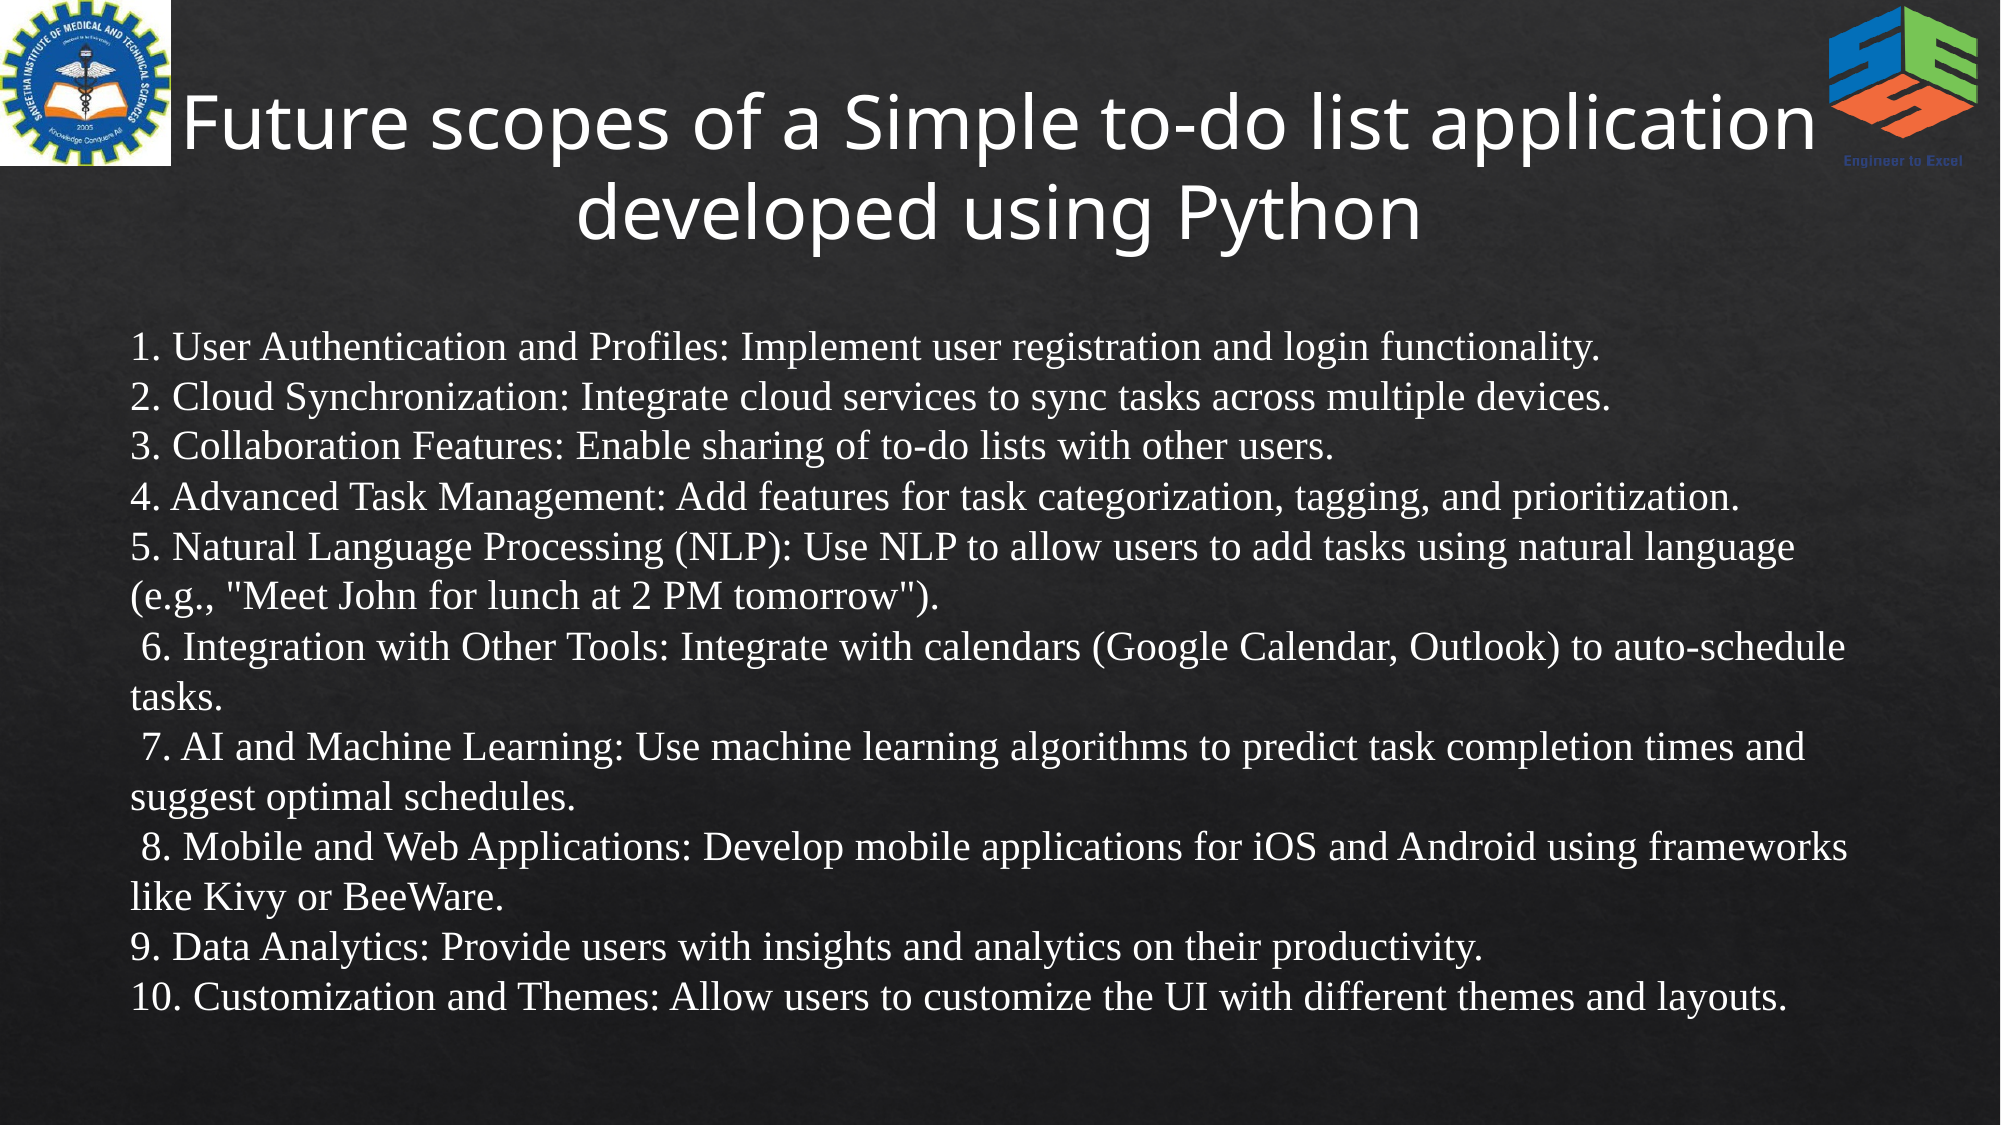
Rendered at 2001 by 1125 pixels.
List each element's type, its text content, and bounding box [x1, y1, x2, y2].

picture [1829, 6, 1979, 169]
text_box 1. User Authentication and Profiles: Implement user registration and login functionality. 2. Cloud Synchronization: Integrate cloud services to sync tasks across multiple devices. 3. Collaboration Features: Enable sharing of to-do lists with other users. 4. Advanced Task Management: Add features for task categorization, tagging, and prioritization. 5. Natural Language Processing (NLP): Use NLP to allow users to add tasks using natural language (e.g., "Meet John for lunch at 2 PM tomorrow"). 6. Integration with Other Tools: Integrate with calendars (Google Calendar, Outlook) to auto-schedule tasks. 7. AI and Machine Learning: Use machine learning algorithms to predict task completion times and suggest optimal schedules. 8. Mobile and Web Applications: Develop mobile applications for iOS and Android using frameworks like Kivy or BeeWare. 9. Data Analytics: Provide users with insights and analytics on their productivity. 10. Customization and Themes: Allow users to customize the UI with different themes and layouts. [115, 310, 1885, 1026]
picture [0, 0, 171, 166]
text_box Future scopes of a Simple to-do list application developed using Python [142, 67, 1858, 263]
